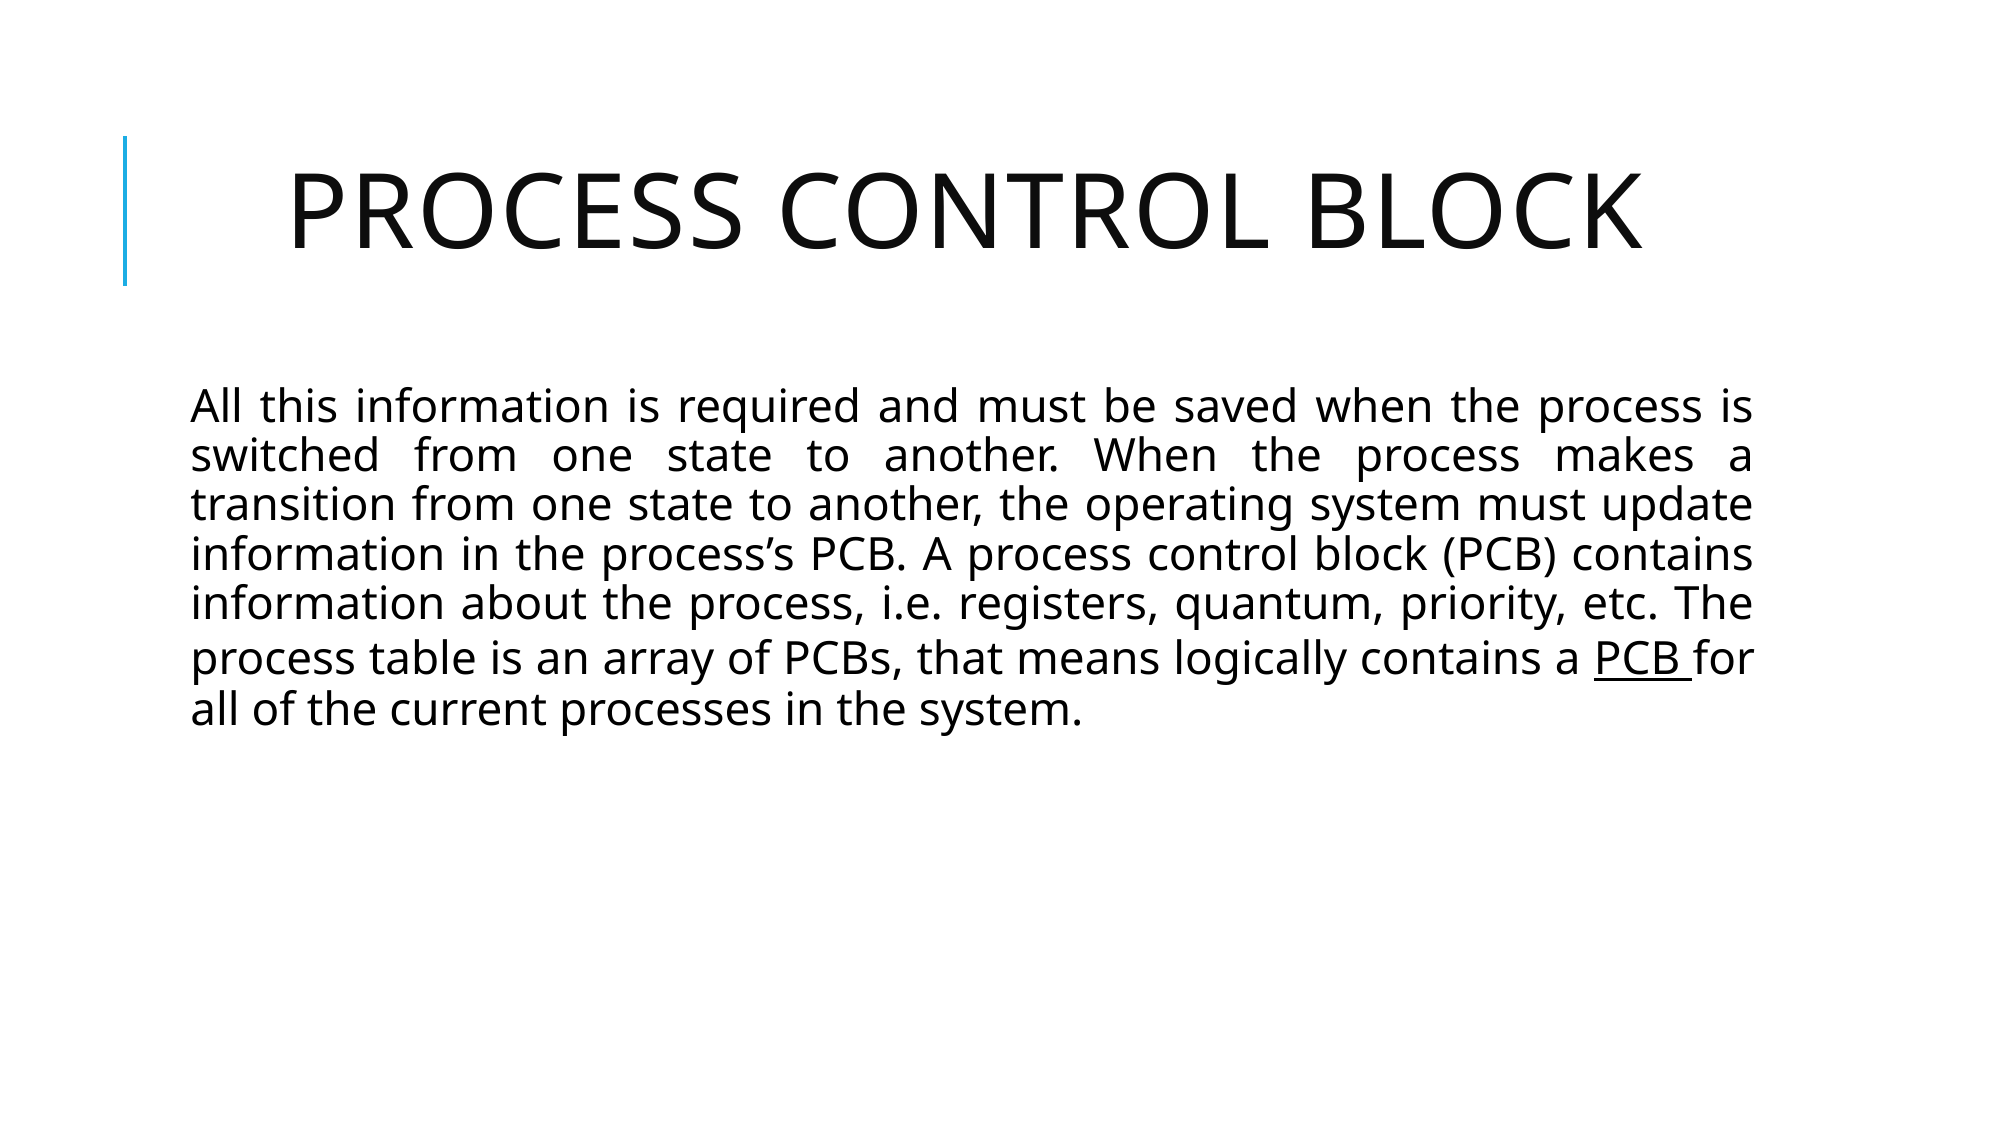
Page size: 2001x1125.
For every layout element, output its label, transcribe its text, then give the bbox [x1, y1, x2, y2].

list All this information is required and must be saved when the process is switched from one state to another. When the process makes a transition from one state to another, the operating system must update information in the process’s PCB. A process control block (PCB) contains information about the process, i.e. registers, quantum, priority, etc. The process table is an array of PCBs, that means logically contains a PCB for all of the current processes in the system. [168, 375, 1763, 1035]
title Process Control Block [168, 96, 1763, 342]
